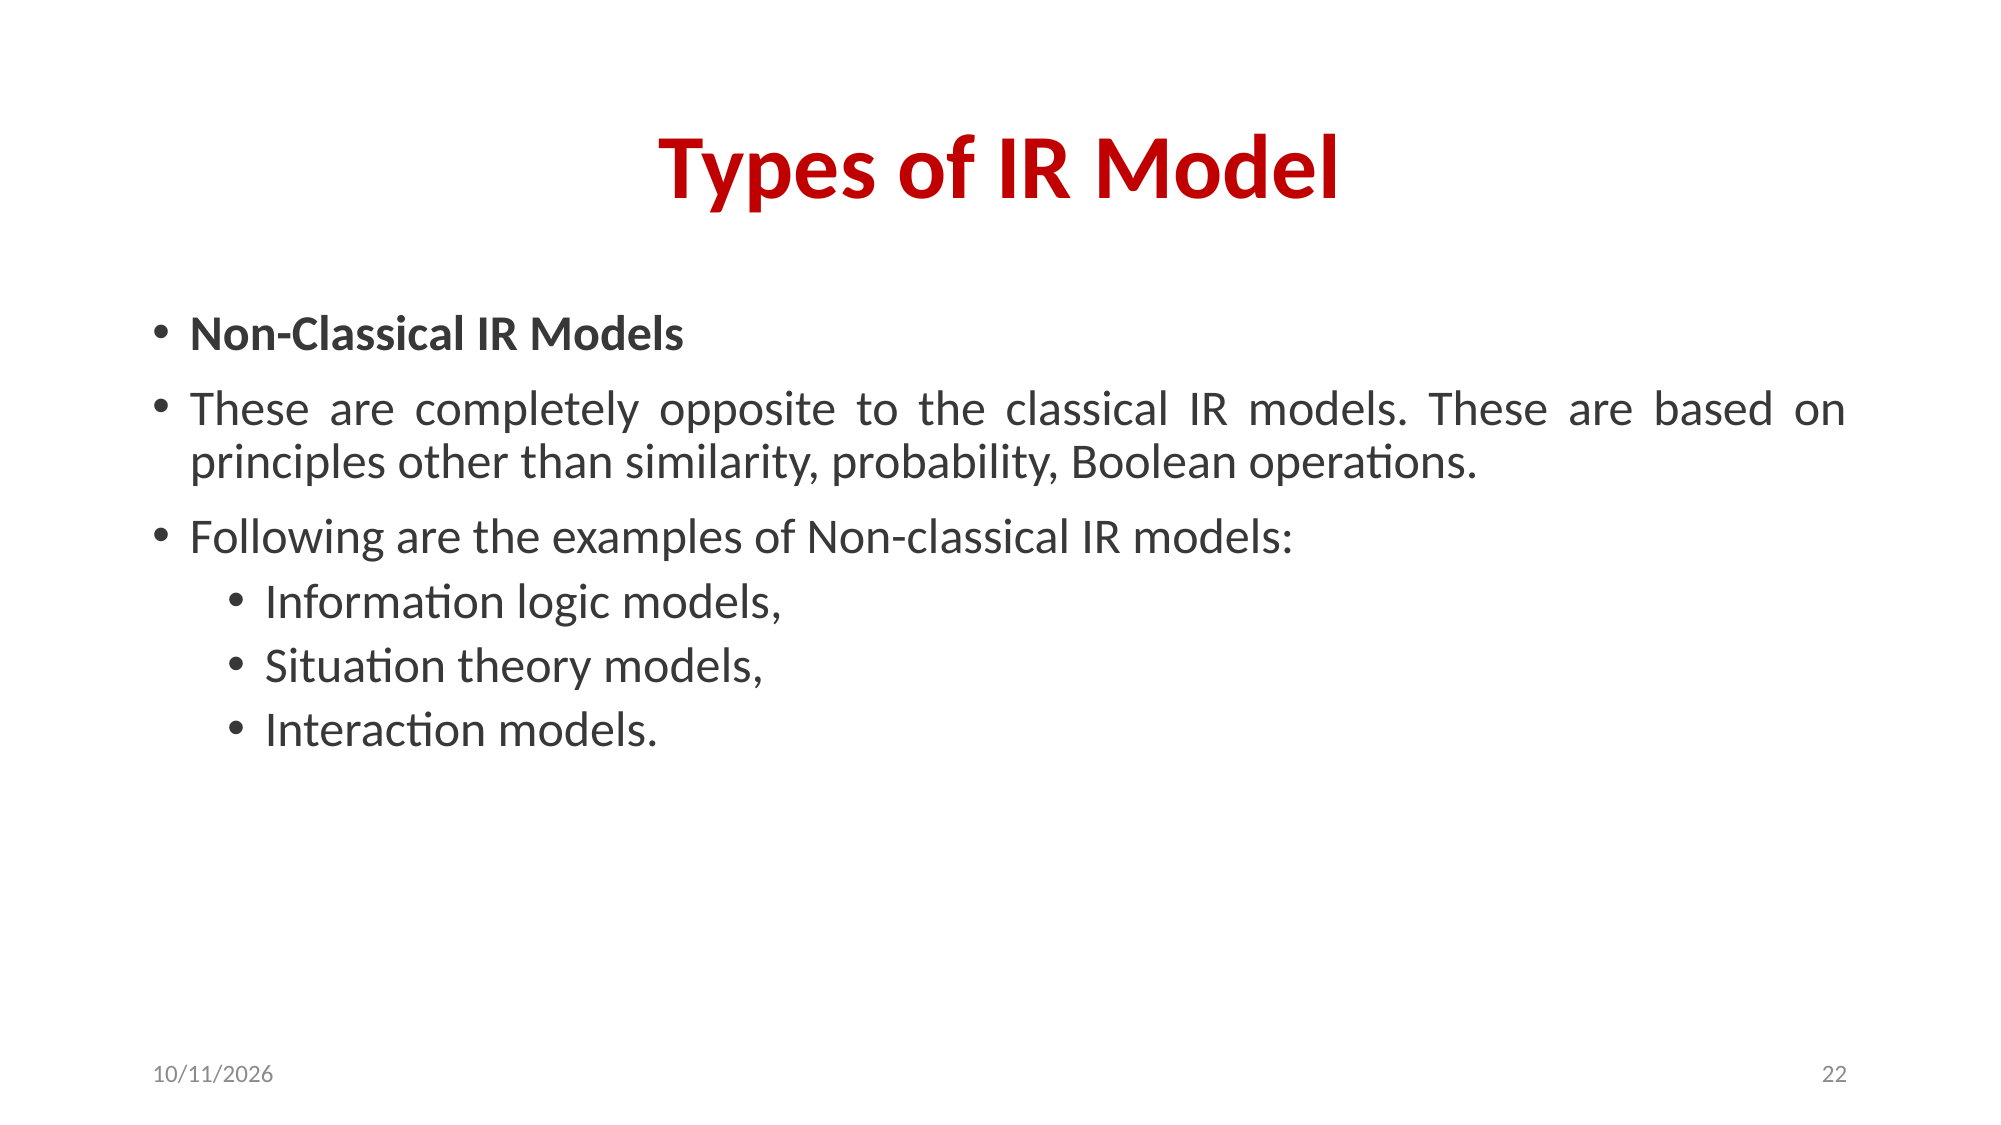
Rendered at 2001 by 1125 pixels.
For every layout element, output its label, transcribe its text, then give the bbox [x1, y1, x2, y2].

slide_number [137, 1042, 588, 1103]
slide_number 22 [1412, 1042, 1863, 1103]
list Non-Classical IR Models These are completely opposite to the classical IR models. These are based on principles other than similarity, probability, Boolean operations. Following are the examples of Non-classical IR models: Information logic models, Situation theory models, Interaction models. [137, 299, 1863, 1014]
title Types of IR Model [137, 59, 1863, 278]
